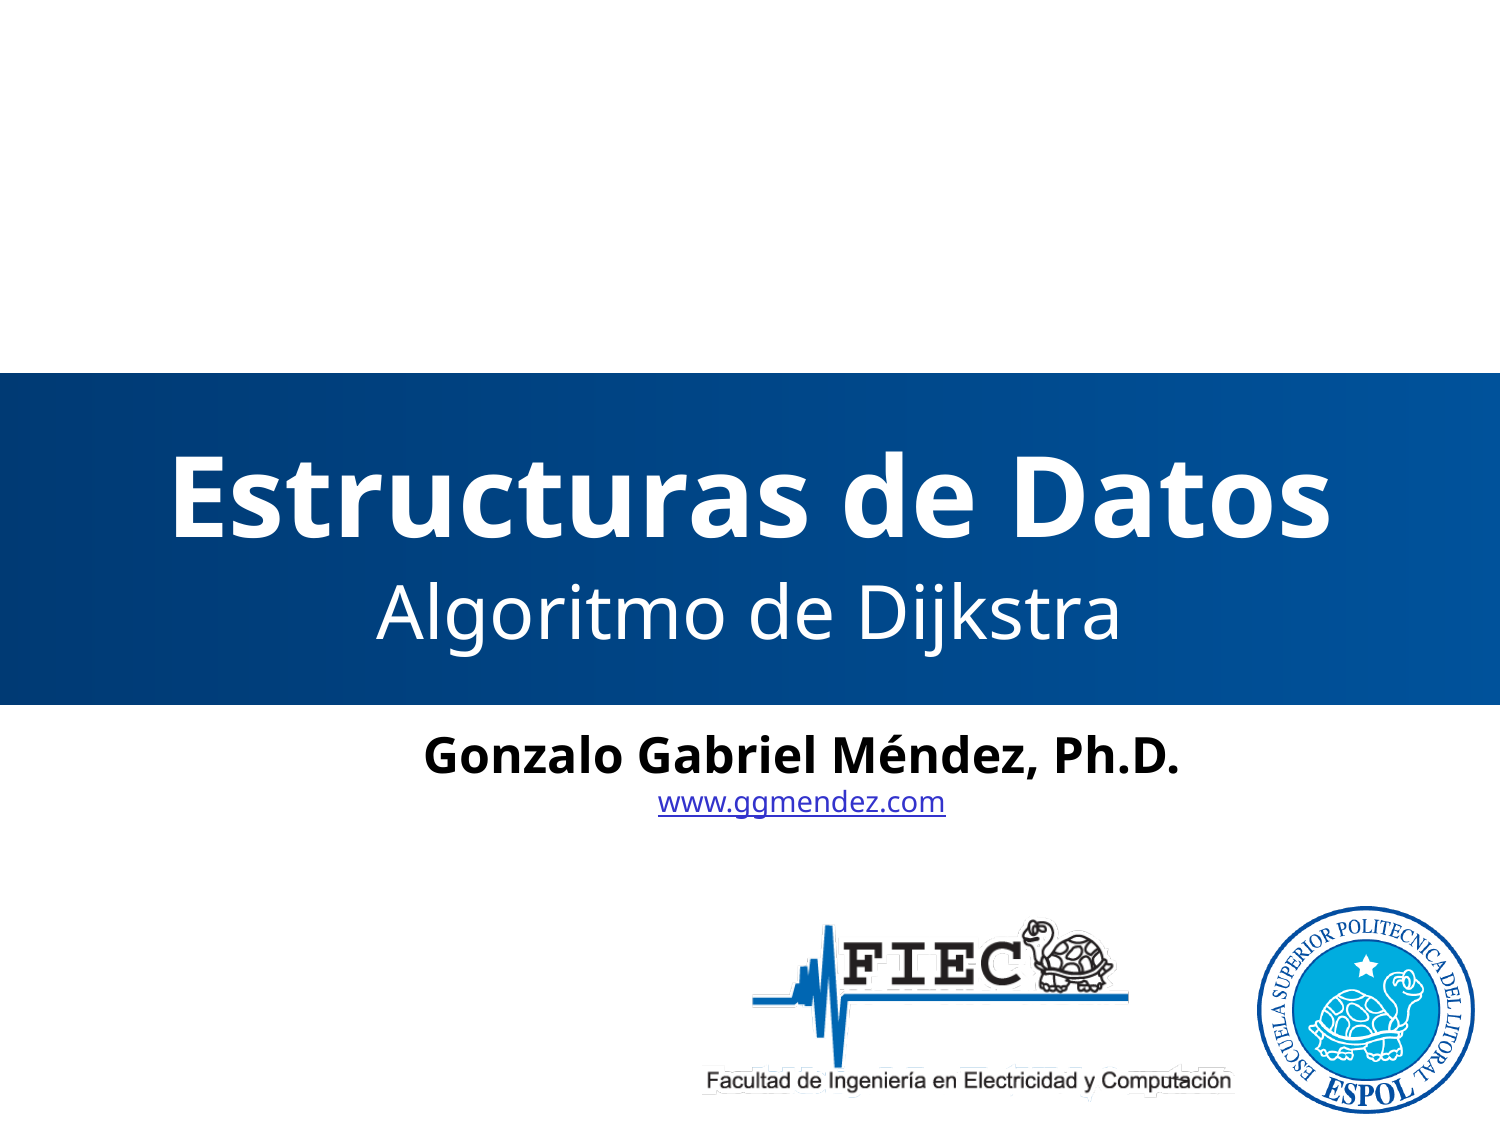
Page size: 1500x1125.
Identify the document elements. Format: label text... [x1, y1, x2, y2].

text_box Gonzalo Gabriel Méndez, Ph.D. www.ggmendez.com [422, 723, 1181, 823]
text_box Algoritmo de Dijkstra [376, 574, 1124, 656]
picture [702, 916, 1235, 1104]
text_box [0, 373, 1500, 705]
text_box Estructuras de Datos [166, 440, 1334, 562]
picture [1257, 906, 1475, 1114]
